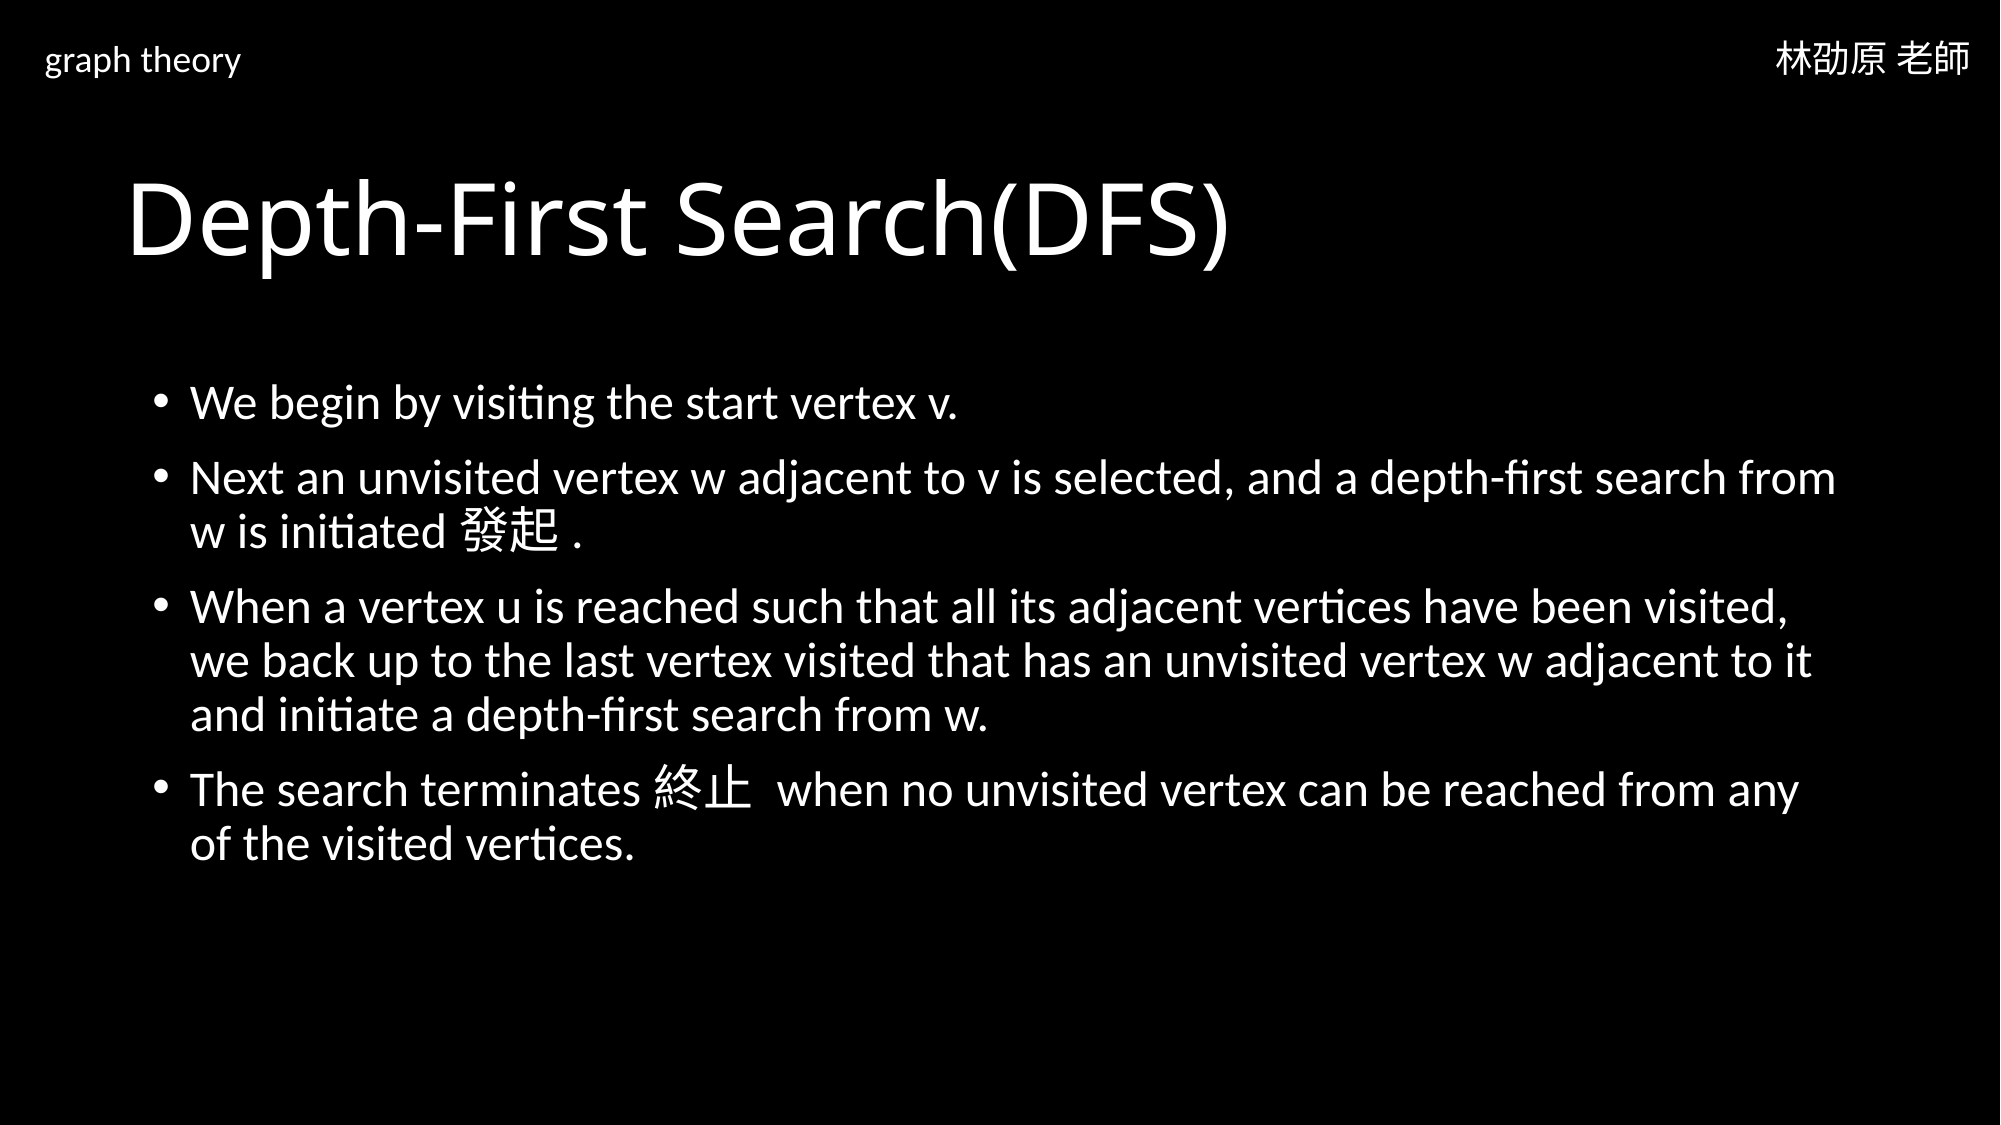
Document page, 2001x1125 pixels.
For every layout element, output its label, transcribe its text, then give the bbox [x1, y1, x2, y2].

text_box graph theory [29, 27, 257, 87]
list We begin by visiting the start vertex v. Next an unvisited vertex w adjacent to v is selected, and a depth-first search from w is initiated發起. When a vertex u is reached such that all its adjacent vertices have been visited, we back up to the last vertex visited that has an unvisited vertex w adjacent to it and initiate a depth-first search from w. The search terminates終止 when no unvisited vertex can be reached from any of the visited vertices. [137, 368, 1863, 1028]
text_box 林劭原 老師 [1760, 27, 1987, 87]
title Depth-First Search(DFS) [109, 114, 1905, 333]
